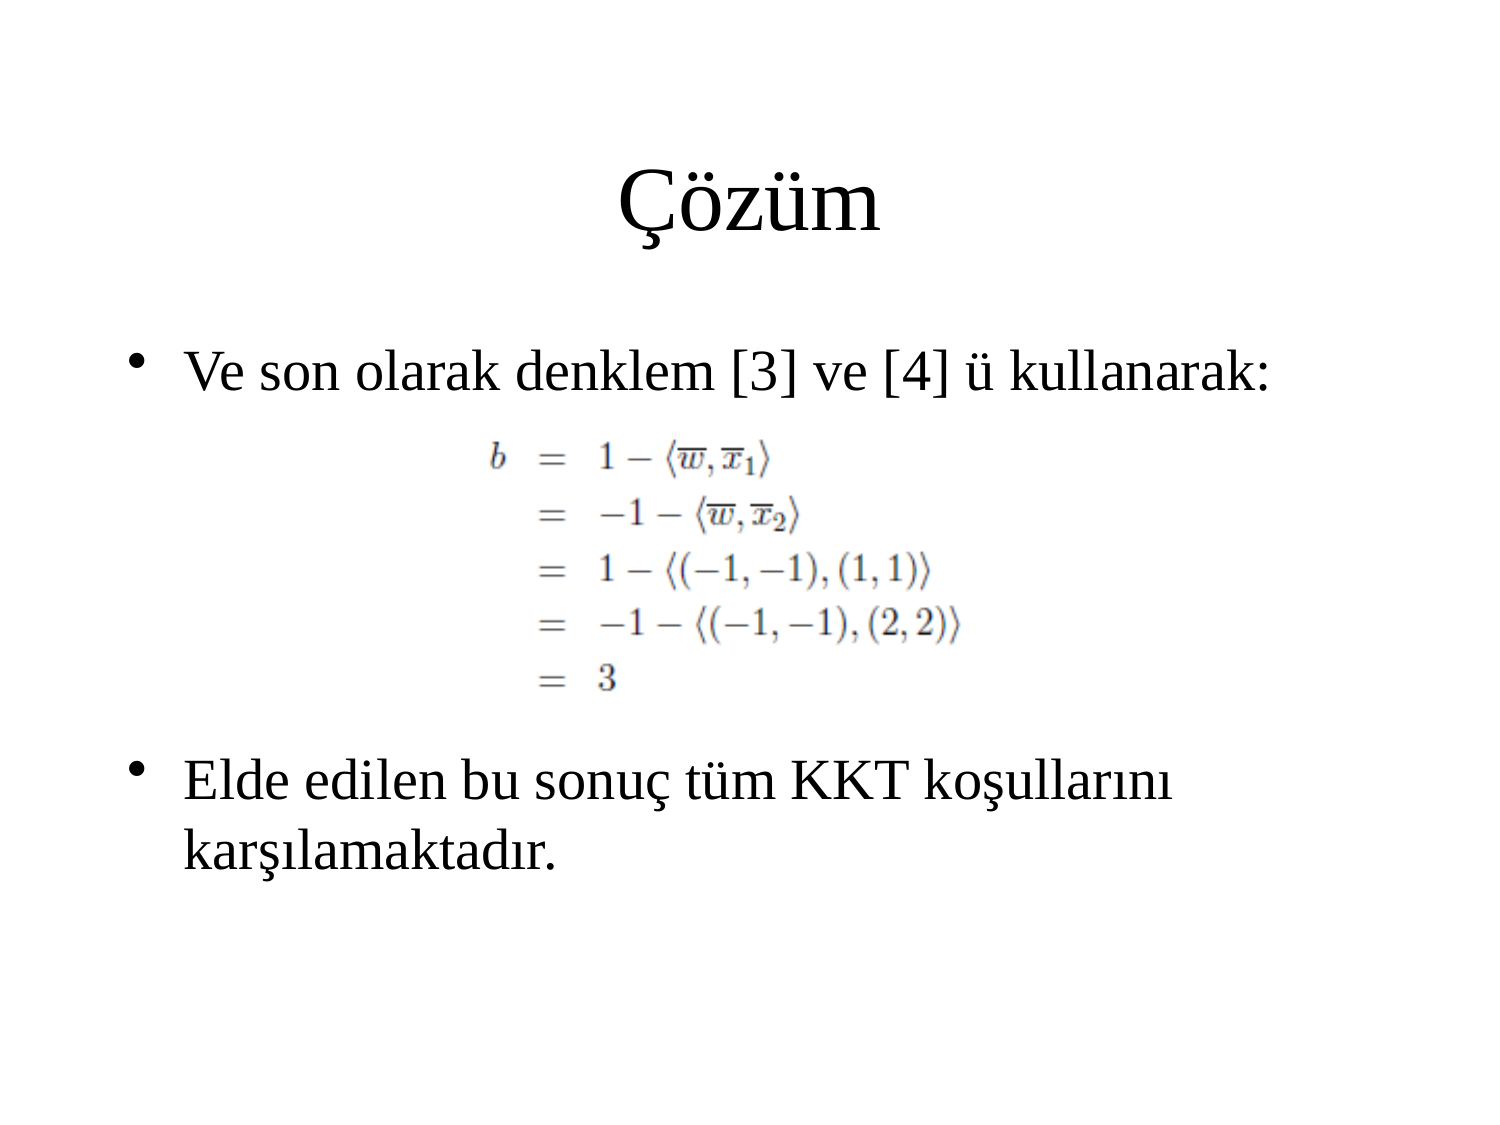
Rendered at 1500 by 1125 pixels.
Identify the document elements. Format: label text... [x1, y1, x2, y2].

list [466, 432, 965, 711]
list Ve son olarak denklem [3] ve [4] ü kullanarak: Elde edilen bu sonuç tüm KKT koşullarını karşılamaktadır. [112, 324, 1436, 1001]
title Çözüm [112, 99, 1388, 288]
